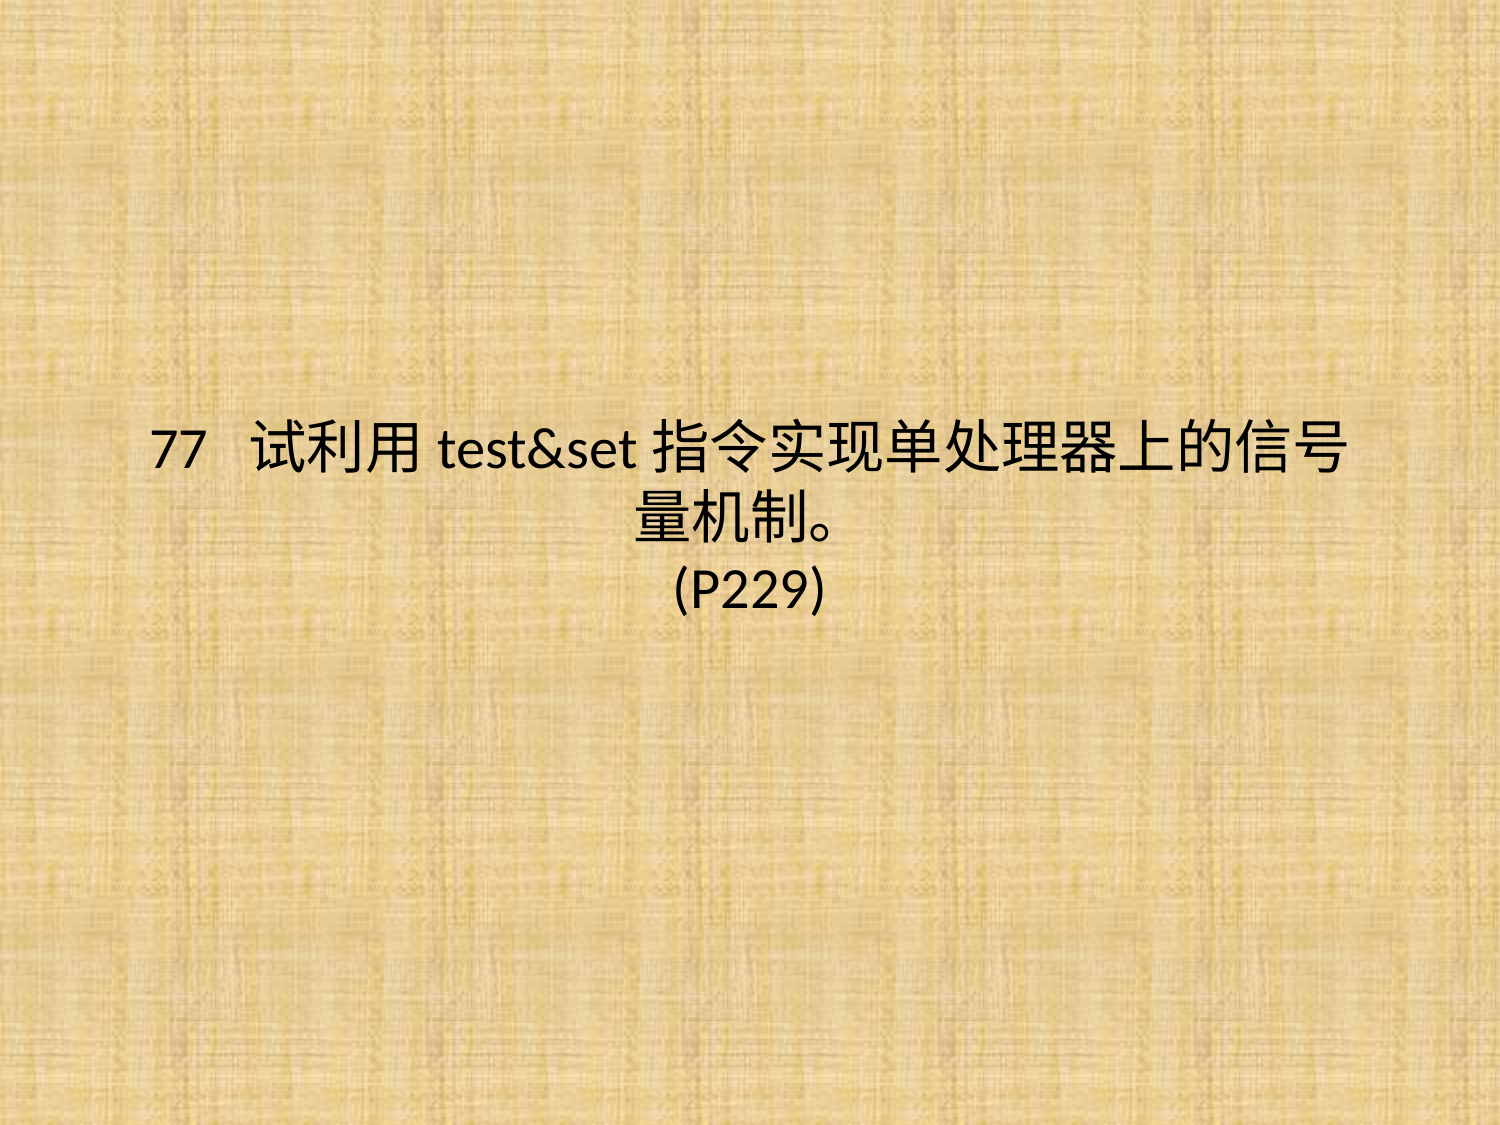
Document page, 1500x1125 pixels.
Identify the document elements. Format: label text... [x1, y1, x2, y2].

title 77 试利用test&set指令实现单处理器上的信号量机制。 (P229) [112, 187, 1388, 844]
picture [0, 0, 1500, 1125]
